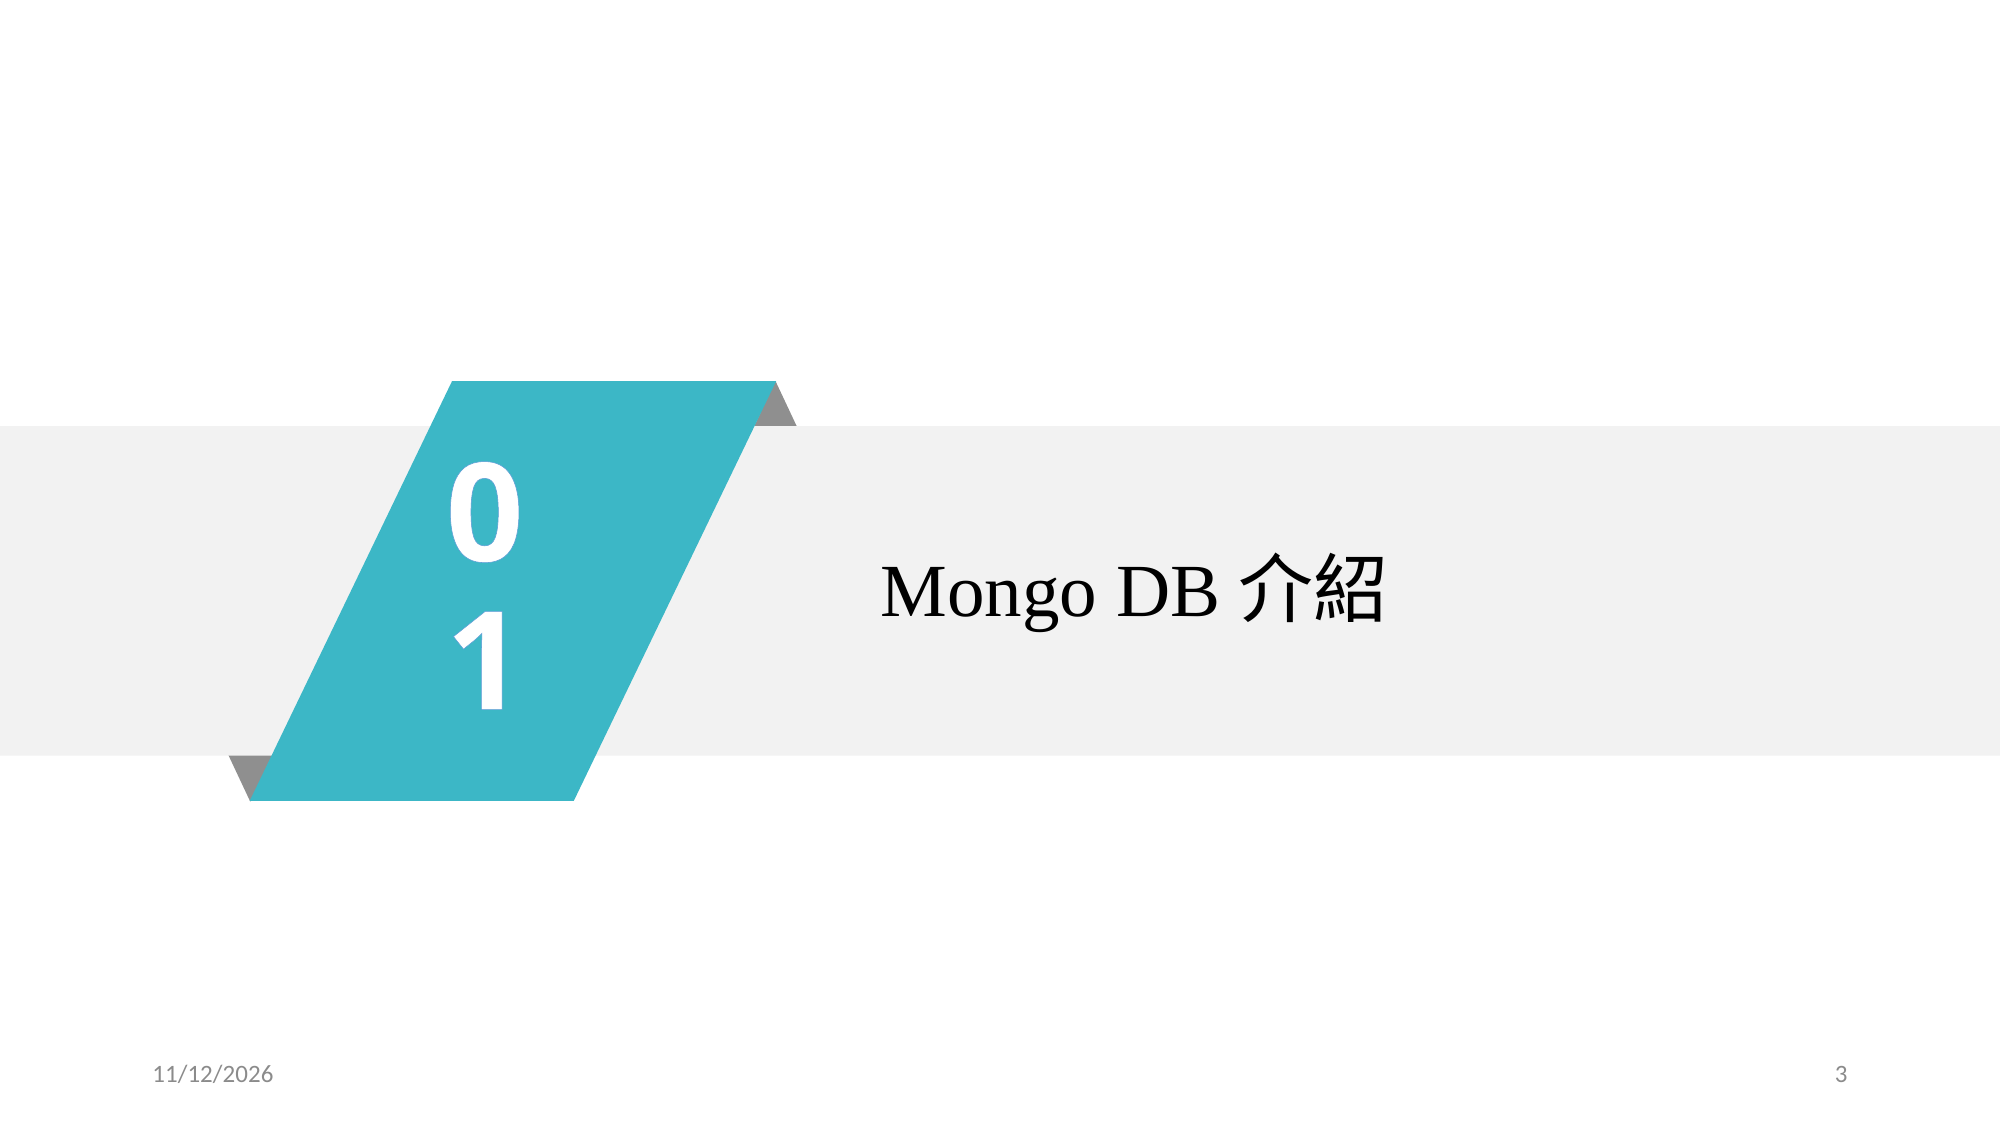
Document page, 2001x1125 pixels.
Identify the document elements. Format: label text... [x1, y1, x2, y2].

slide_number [137, 1042, 588, 1103]
list Mongo DB介紹 [865, 544, 1512, 638]
title 01 [430, 494, 611, 687]
slide_number 3 [1412, 1042, 1863, 1103]
